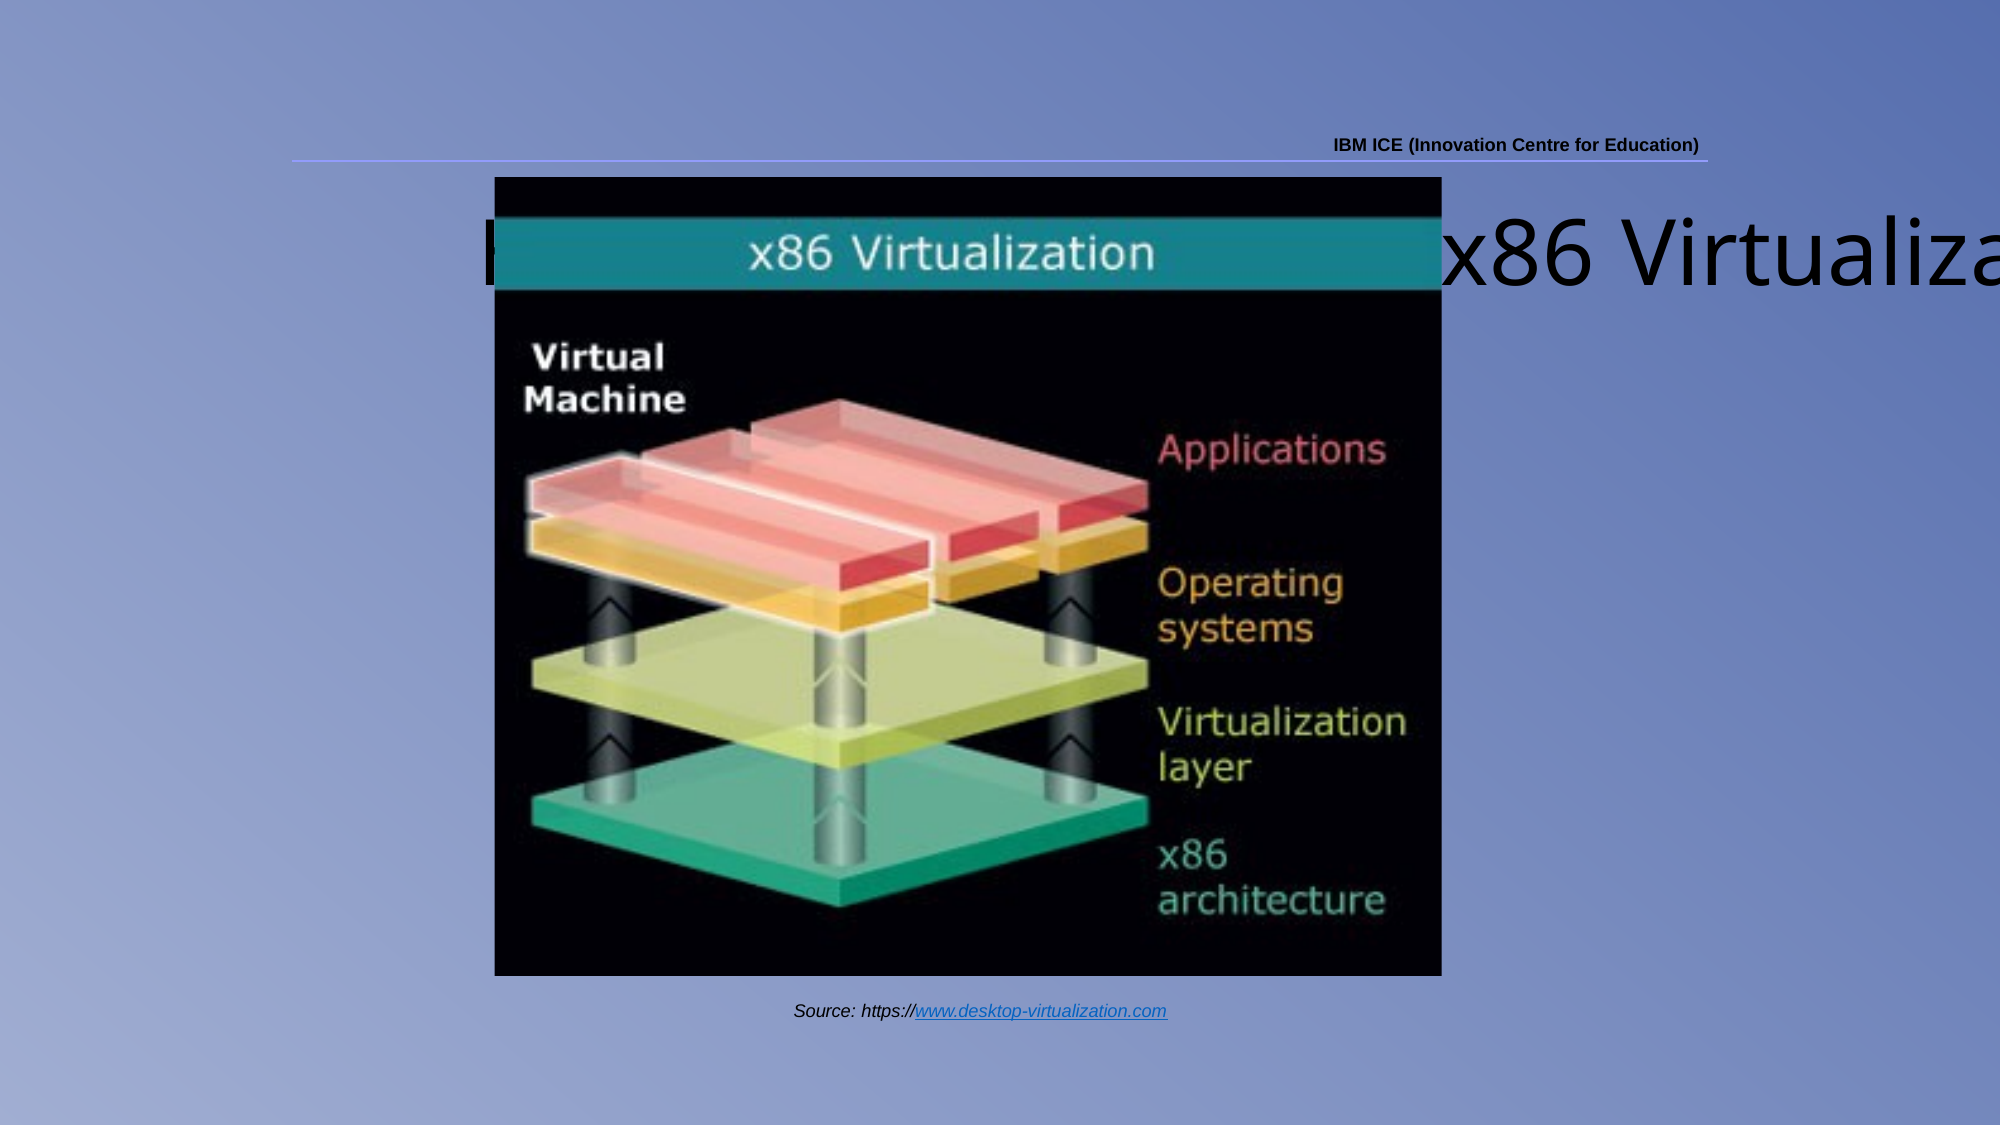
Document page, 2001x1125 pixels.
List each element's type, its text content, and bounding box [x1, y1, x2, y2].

text_box Source: https://www.desktop-virtualization.com [790, 996, 1176, 1022]
title Hardware support for x86 Virtualization [474, 150, 2000, 343]
text_box IBM ICE (Innovation Centre for Education) [1330, 129, 1706, 150]
text_box [494, 177, 1442, 976]
